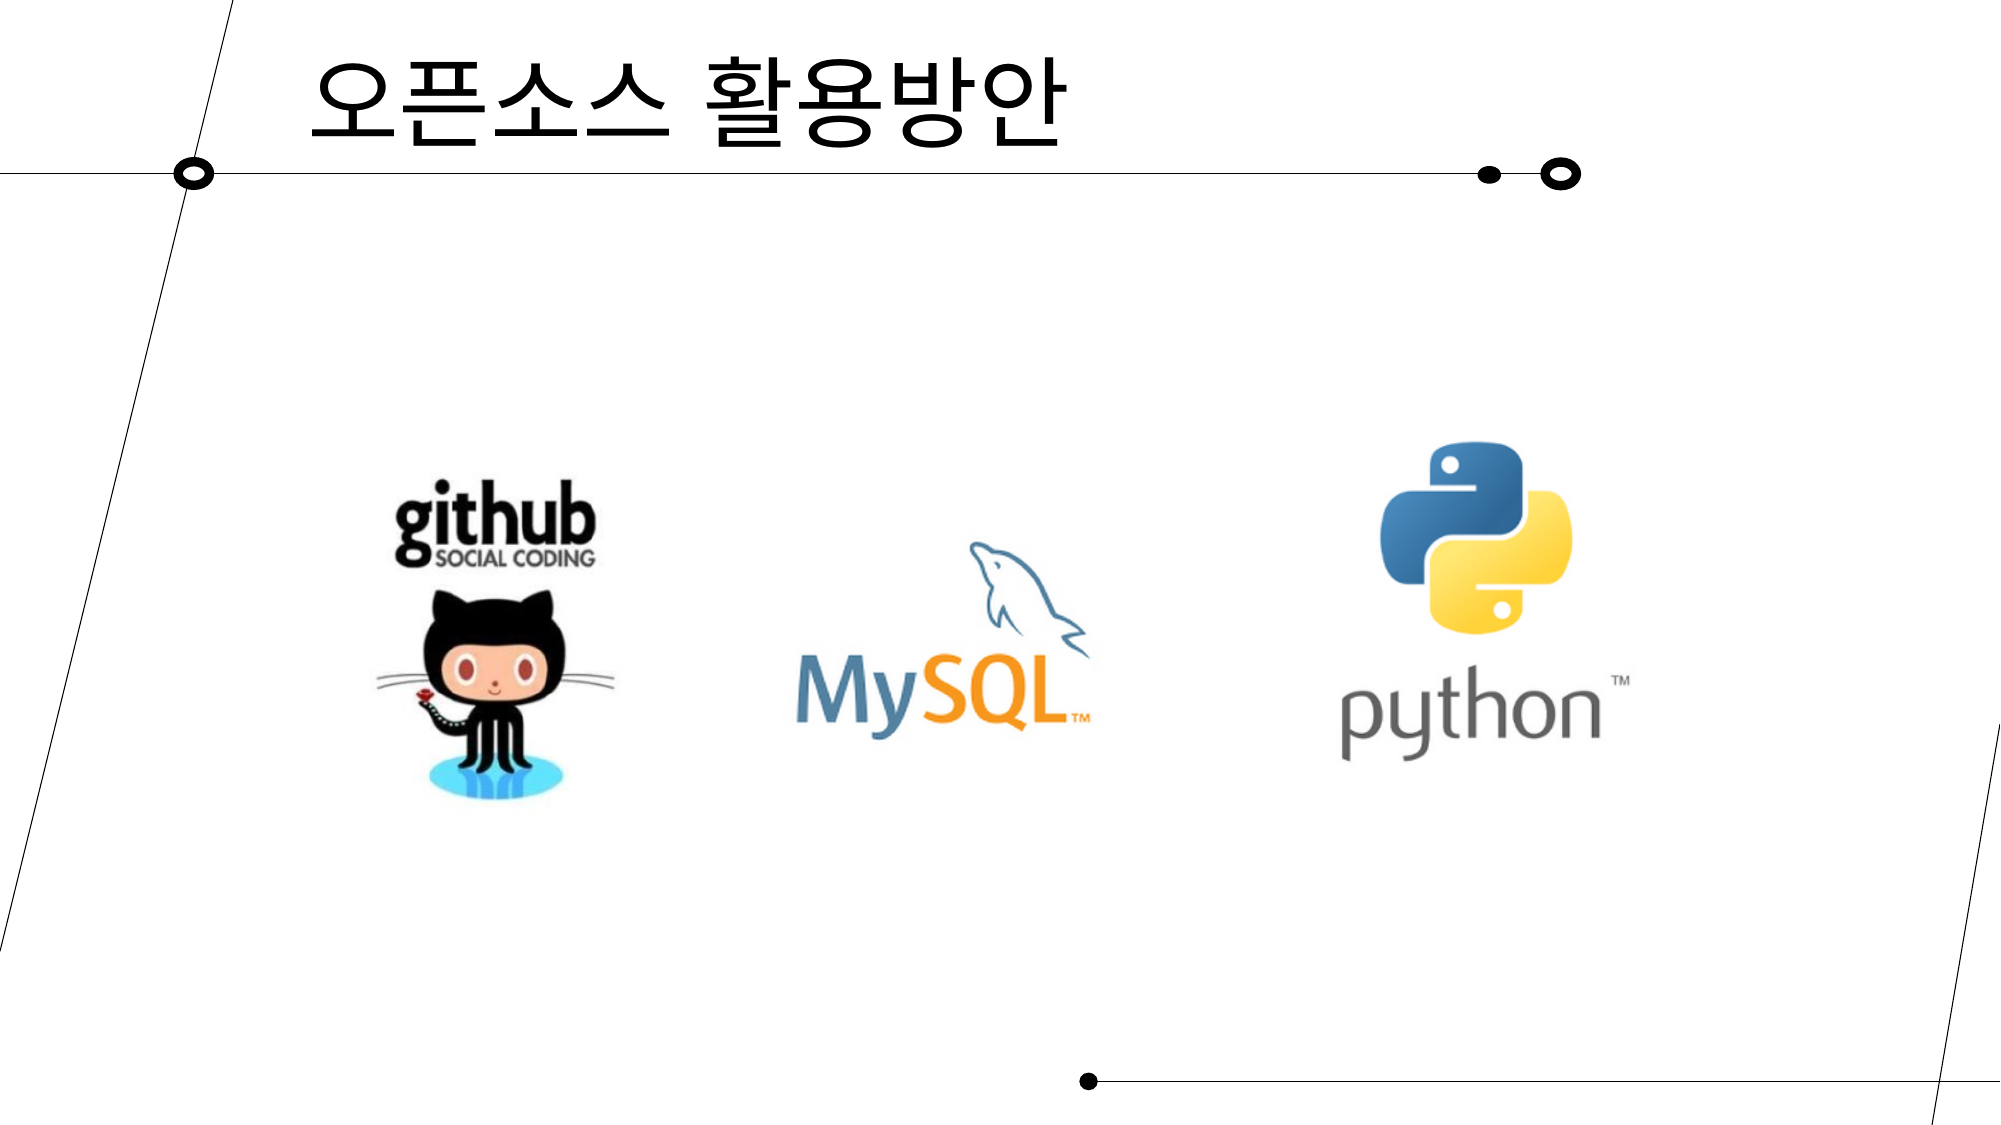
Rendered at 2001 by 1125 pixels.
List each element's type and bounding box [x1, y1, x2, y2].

text_box [0, 0, 1577, 952]
text_box [1079, 724, 2000, 1125]
picture [244, 430, 731, 825]
picture [1293, 425, 1649, 781]
picture [741, 474, 1143, 781]
